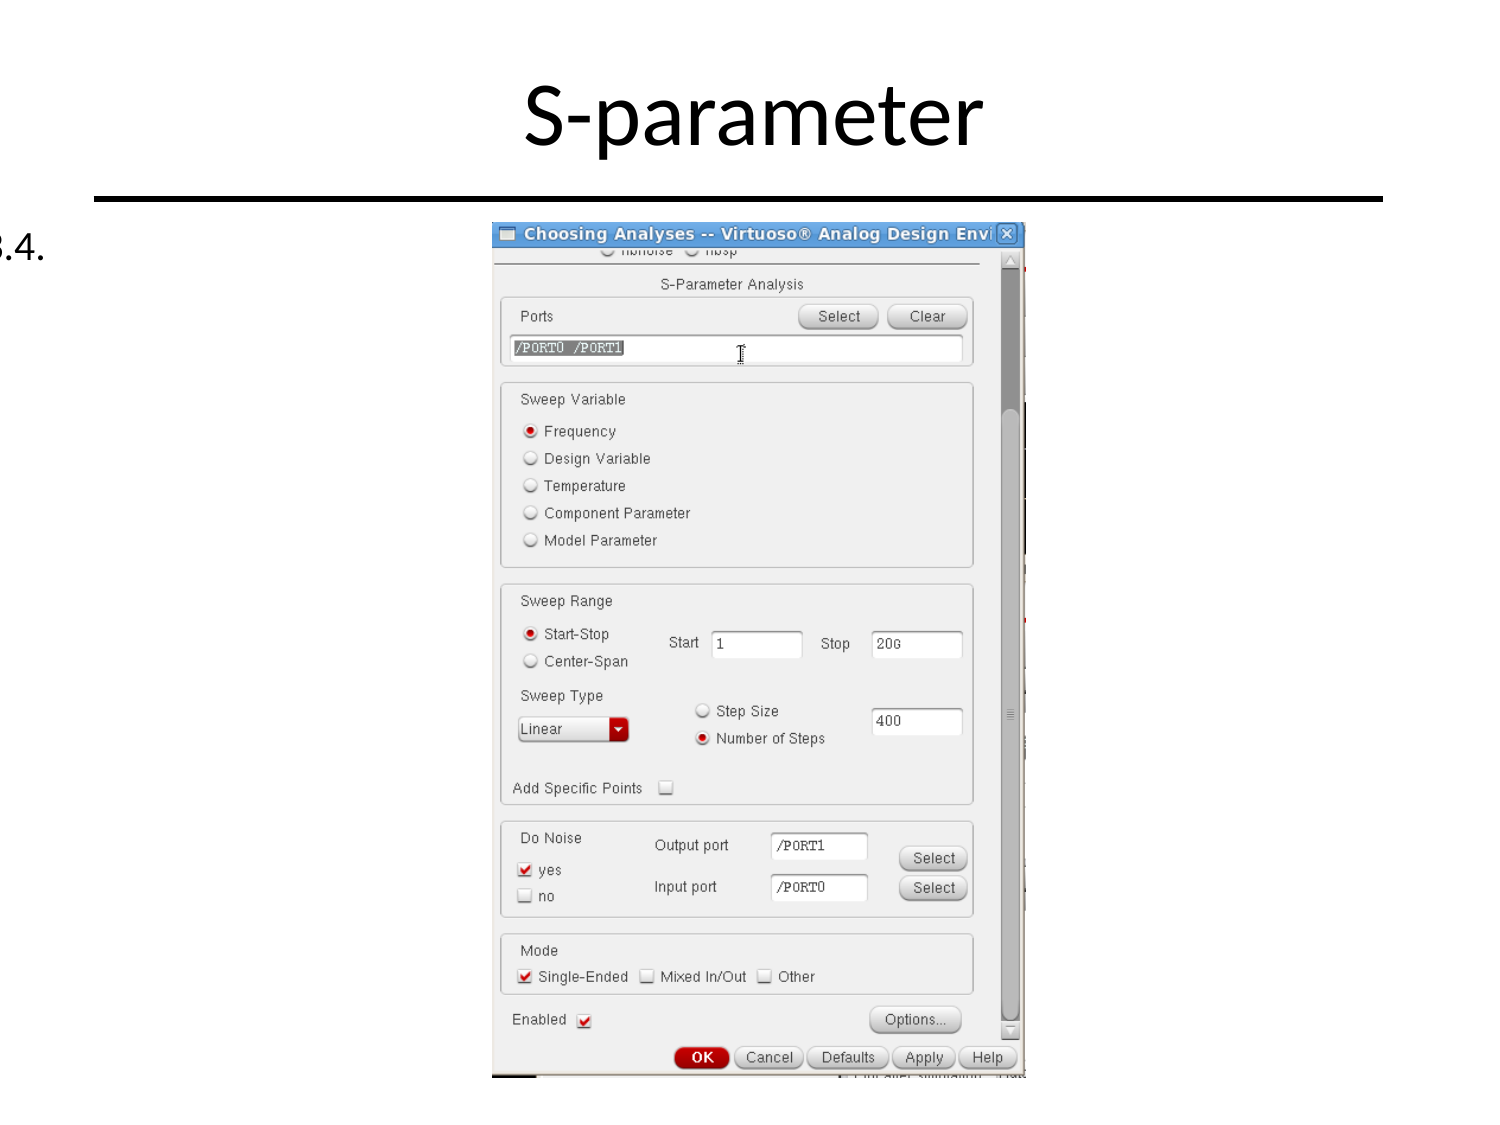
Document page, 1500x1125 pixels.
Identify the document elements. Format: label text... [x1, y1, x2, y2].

picture [491, 222, 1026, 1079]
title S-parameter [117, 0, 1393, 230]
text_box 3.4. [0, 210, 174, 376]
